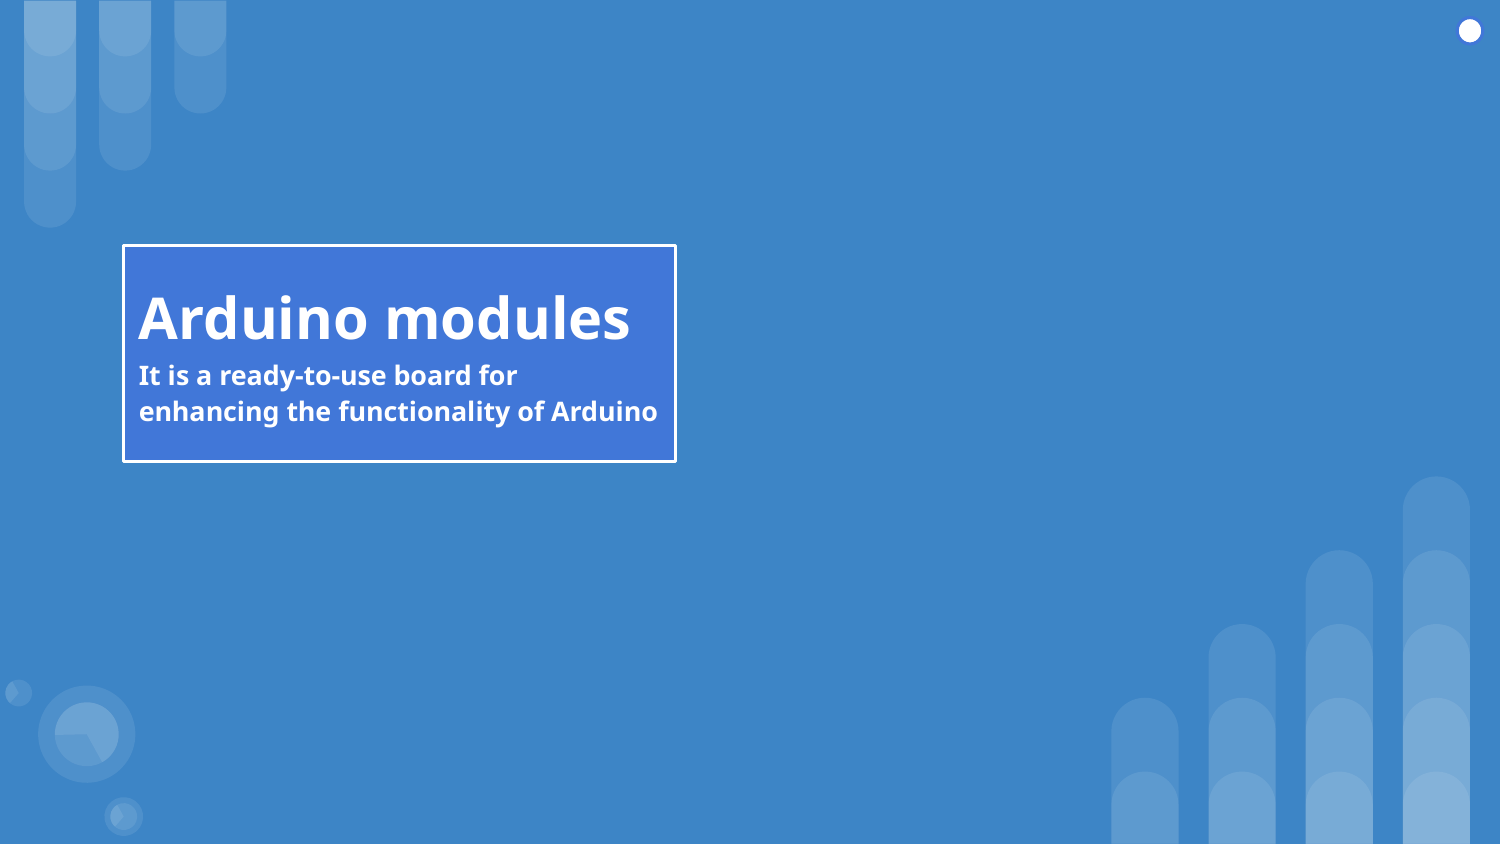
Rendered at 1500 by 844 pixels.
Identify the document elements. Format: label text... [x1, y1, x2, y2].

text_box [0, 665, 155, 844]
text_box [1457, 17, 1483, 44]
text_box Arduino modules It is a ready-to-use board for enhancing the functionality of Arduino [123, 245, 676, 462]
